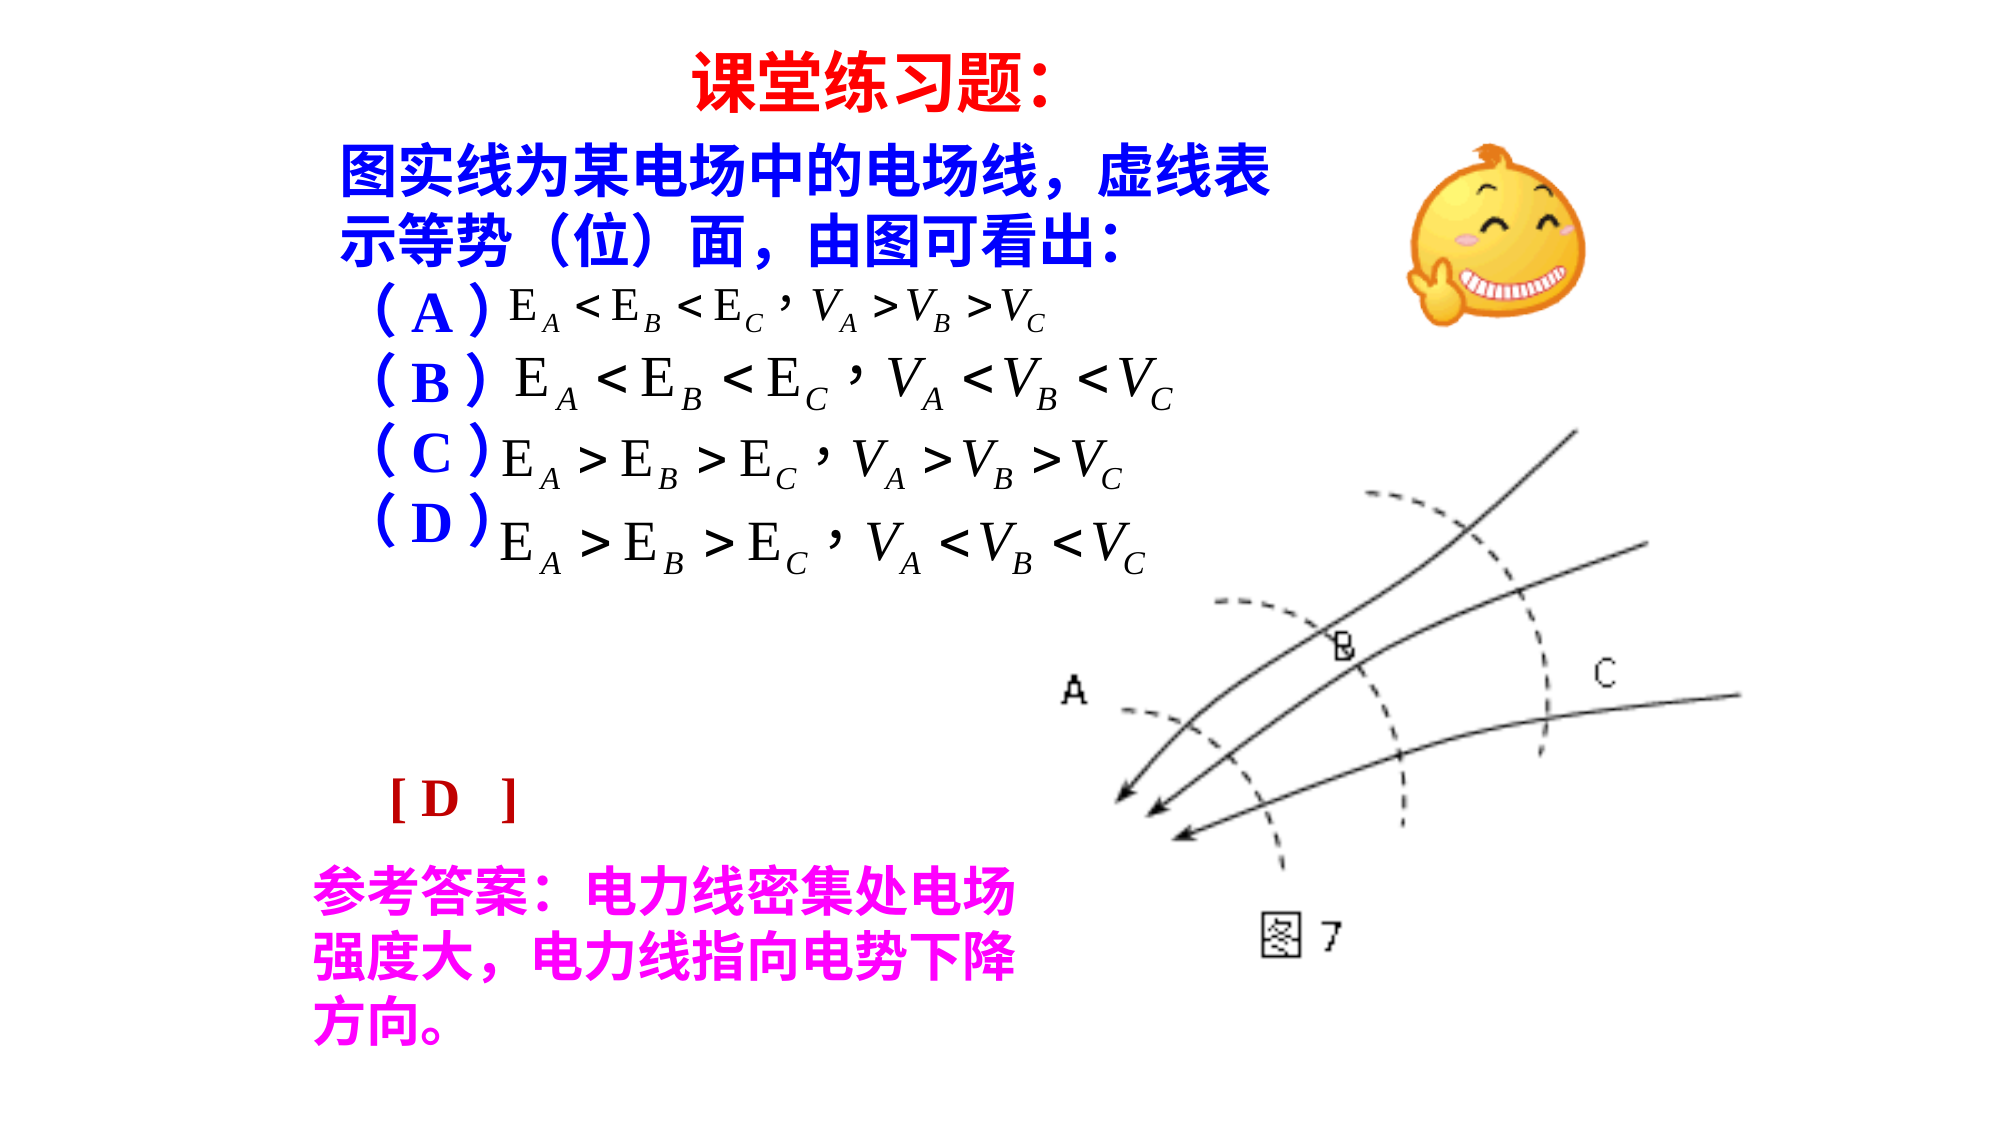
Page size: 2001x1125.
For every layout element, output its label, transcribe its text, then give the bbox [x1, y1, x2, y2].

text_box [492, 421, 1134, 501]
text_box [505, 337, 1185, 423]
text_box 课堂练习题： [675, 33, 1106, 129]
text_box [490, 503, 1027, 589]
picture [1390, 112, 1603, 339]
picture [1032, 425, 1751, 997]
text_box 图实线为某电场中的电场线，虚线表示等势（位）面，由图可看出： （A） （B） （C） （D） [324, 126, 1326, 632]
text_box 参考答案：电力线密集处电场强度大，电力线指向电势下降方向。 [297, 849, 1048, 1060]
text_box [ D ] [374, 755, 534, 836]
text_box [501, 273, 1057, 340]
